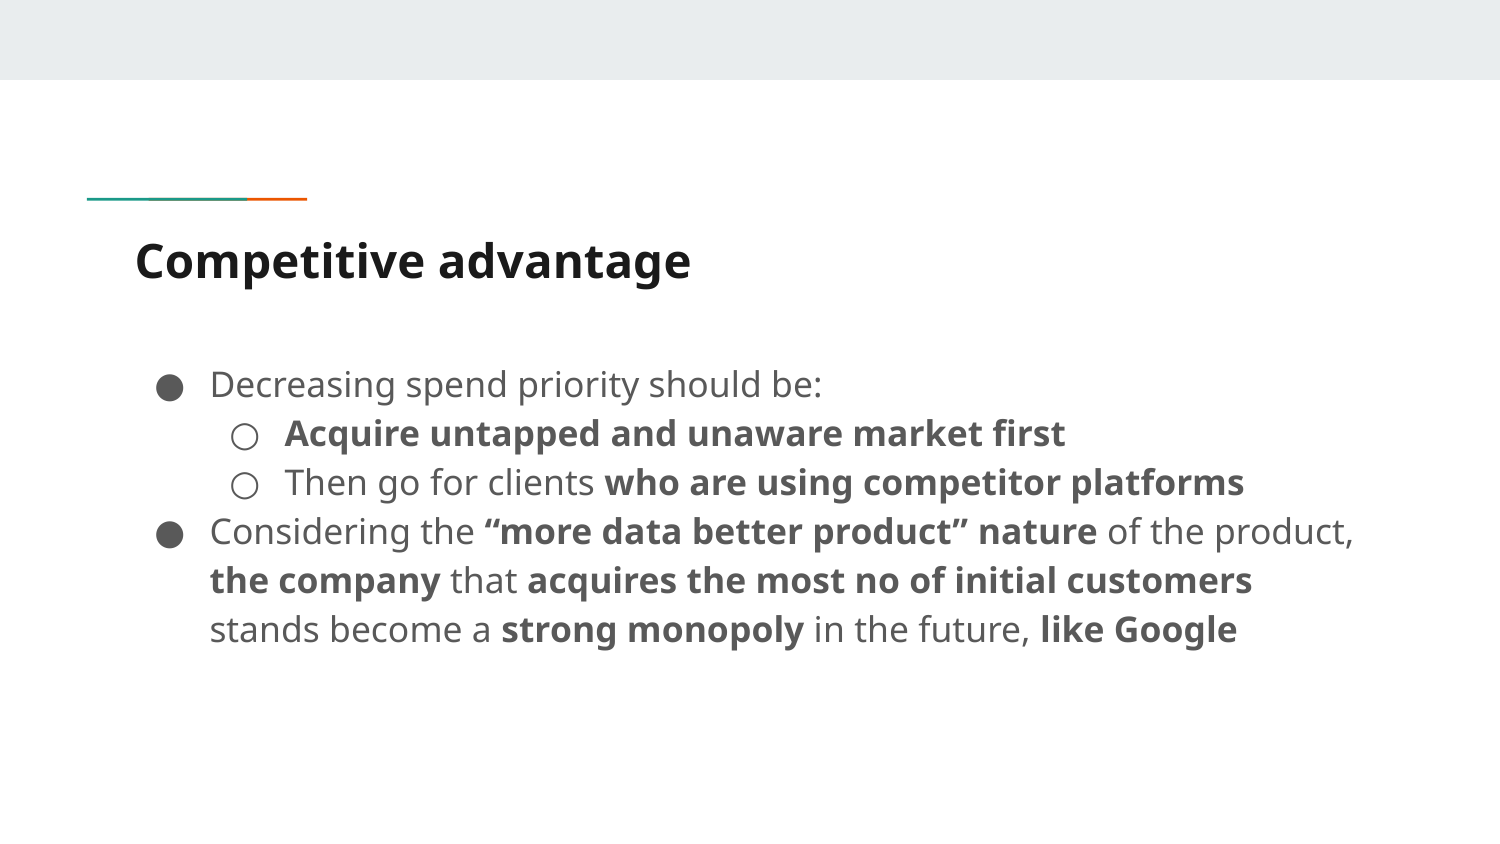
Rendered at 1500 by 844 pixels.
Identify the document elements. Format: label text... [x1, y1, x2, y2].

list Decreasing spend priority should be: Acquire untapped and unaware market first Then go for clients who are using competitor platforms Considering the “more data better product” nature of the product, the company that acquires the most no of initial customers stands become a strong monopoly in the future, like Google [119, 341, 1381, 809]
title Competitive advantage [119, 216, 1381, 305]
